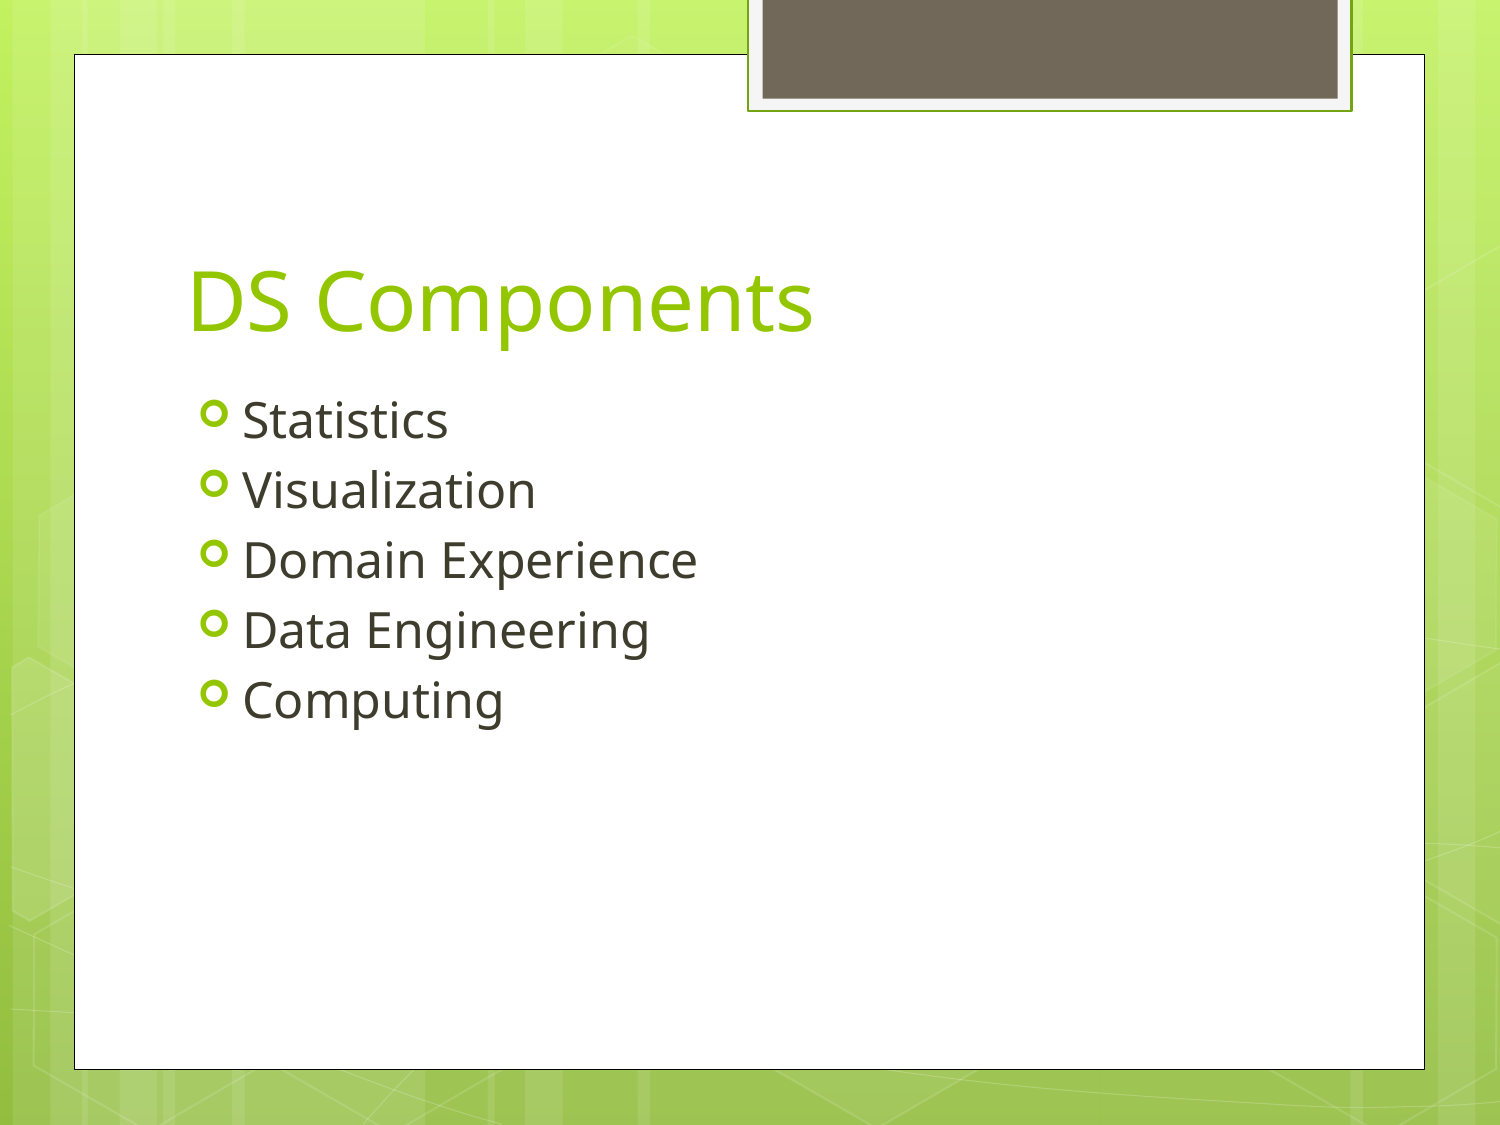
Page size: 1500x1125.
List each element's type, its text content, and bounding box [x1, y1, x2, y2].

list Statistics Visualization Domain Experience Data Engineering Computing [171, 381, 1283, 957]
title DS Components [171, 168, 1324, 357]
